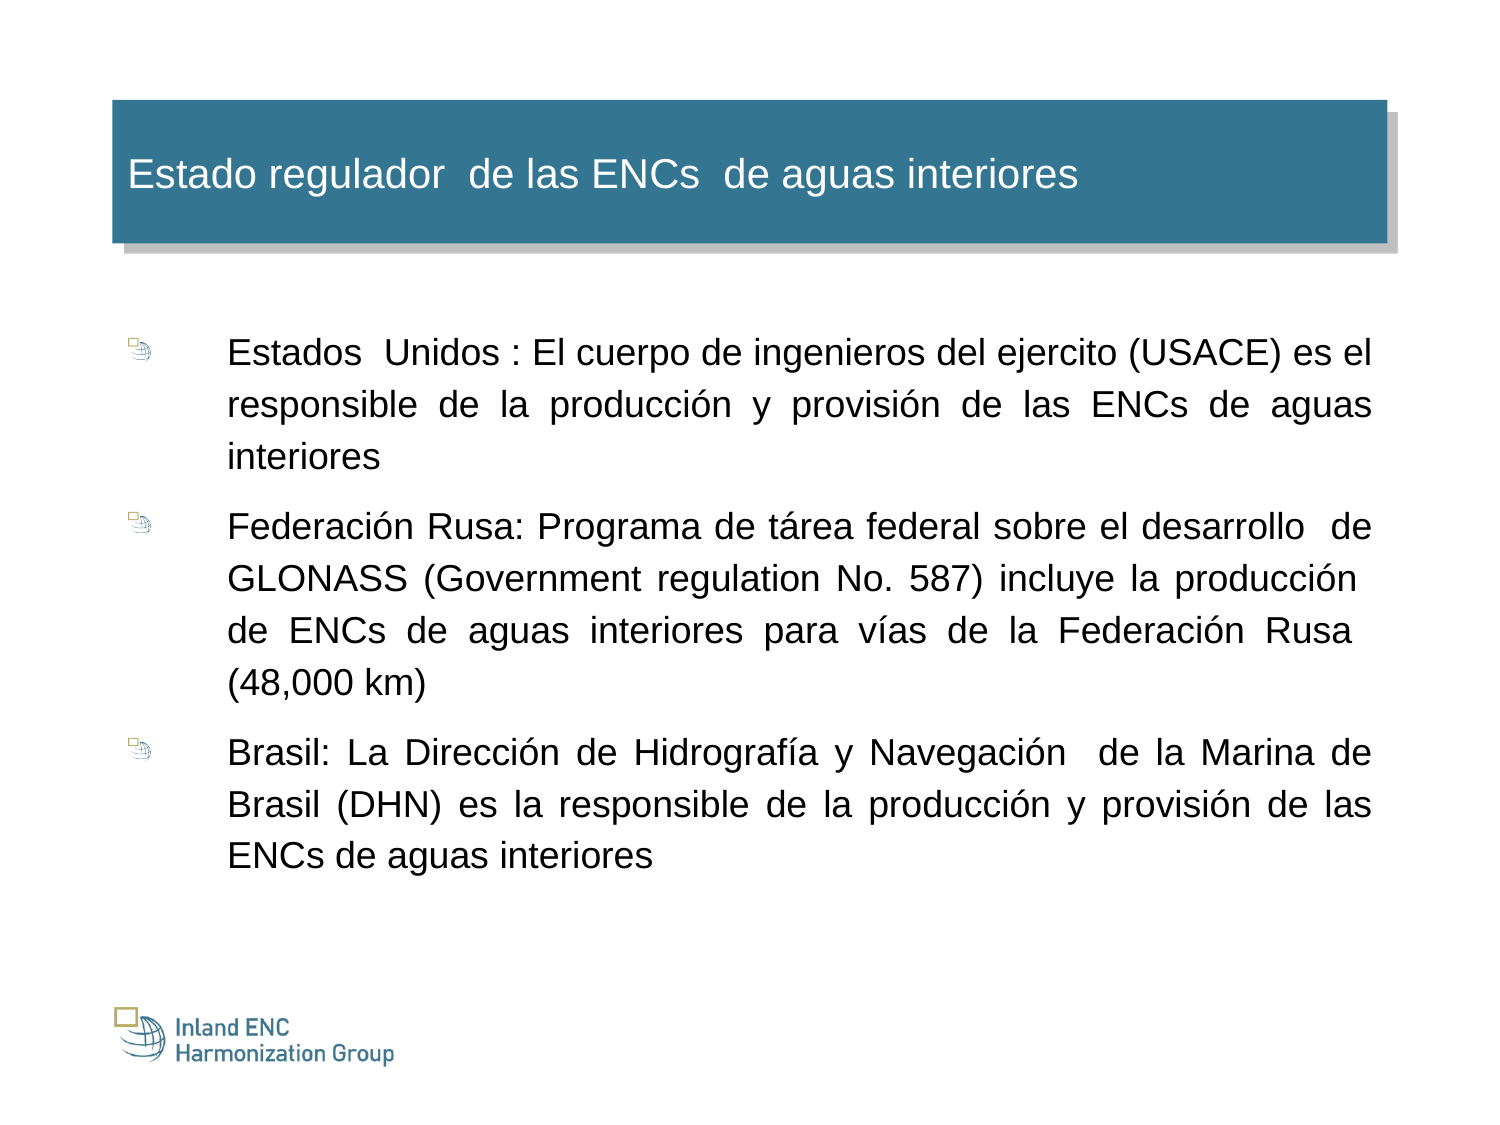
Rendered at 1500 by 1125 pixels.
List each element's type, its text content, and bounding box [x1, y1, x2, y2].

text_box Estados Unidos : El cuerpo de ingenieros del ejercito (USACE) es el responsible de la producción y provisión de las ENCs de aguas interiores Federación Rusa: Programa de tárea federal sobre el desarrollo de GLONASS (Government regulation No. 587) incluye la producción de ENCs de aguas interiores para vías de la Federación Rusa (48,000 km) Brasil: La Dirección de Hidrografía y Navegación de la Marina de Brasil (DHN) es la responsible de la producción y provisión de las ENCs de aguas interiores [112, 314, 1388, 950]
picture [127, 737, 153, 764]
picture [127, 337, 153, 365]
picture [127, 511, 153, 538]
text_box Estado regulador de las ENCs de aguas interiores [112, 99, 1388, 244]
picture [112, 1005, 396, 1068]
